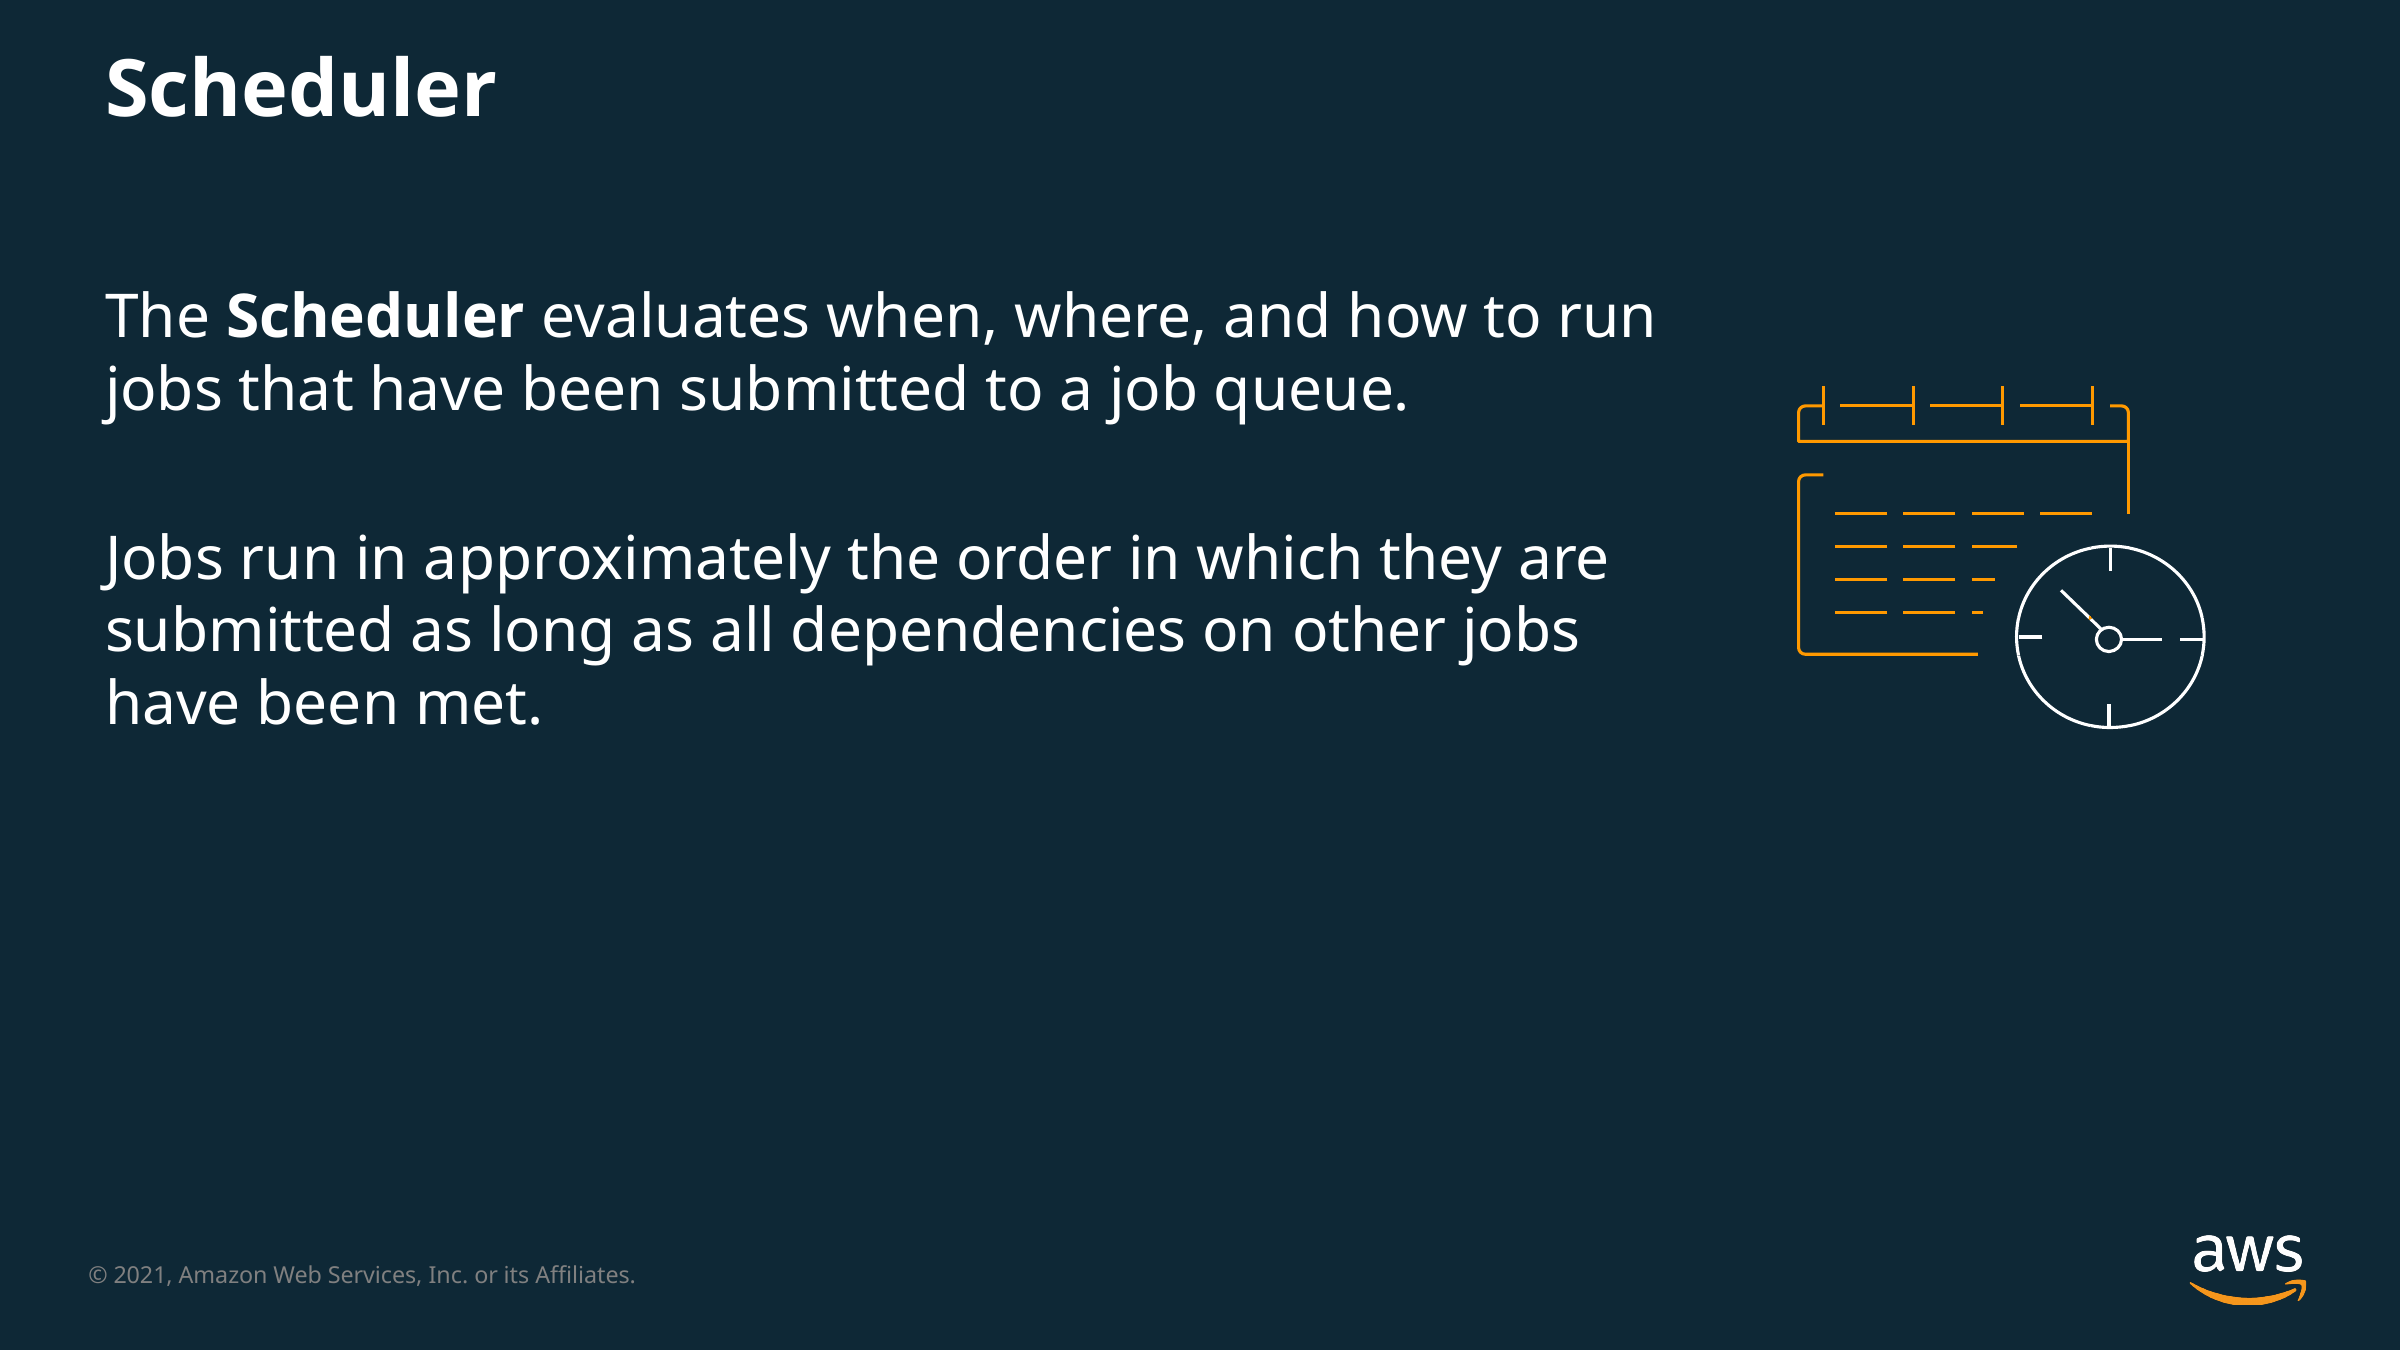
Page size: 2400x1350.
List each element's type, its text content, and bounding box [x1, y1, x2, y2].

list The Scheduler evaluates when, where, and how to run jobs that have been submitted to a job queue. Jobs run in approximately the order in which they are submitted as long as all dependencies on other jobs have been met. [90, 270, 1730, 1039]
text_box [1794, 381, 2208, 732]
title Scheduler [90, 30, 2307, 194]
